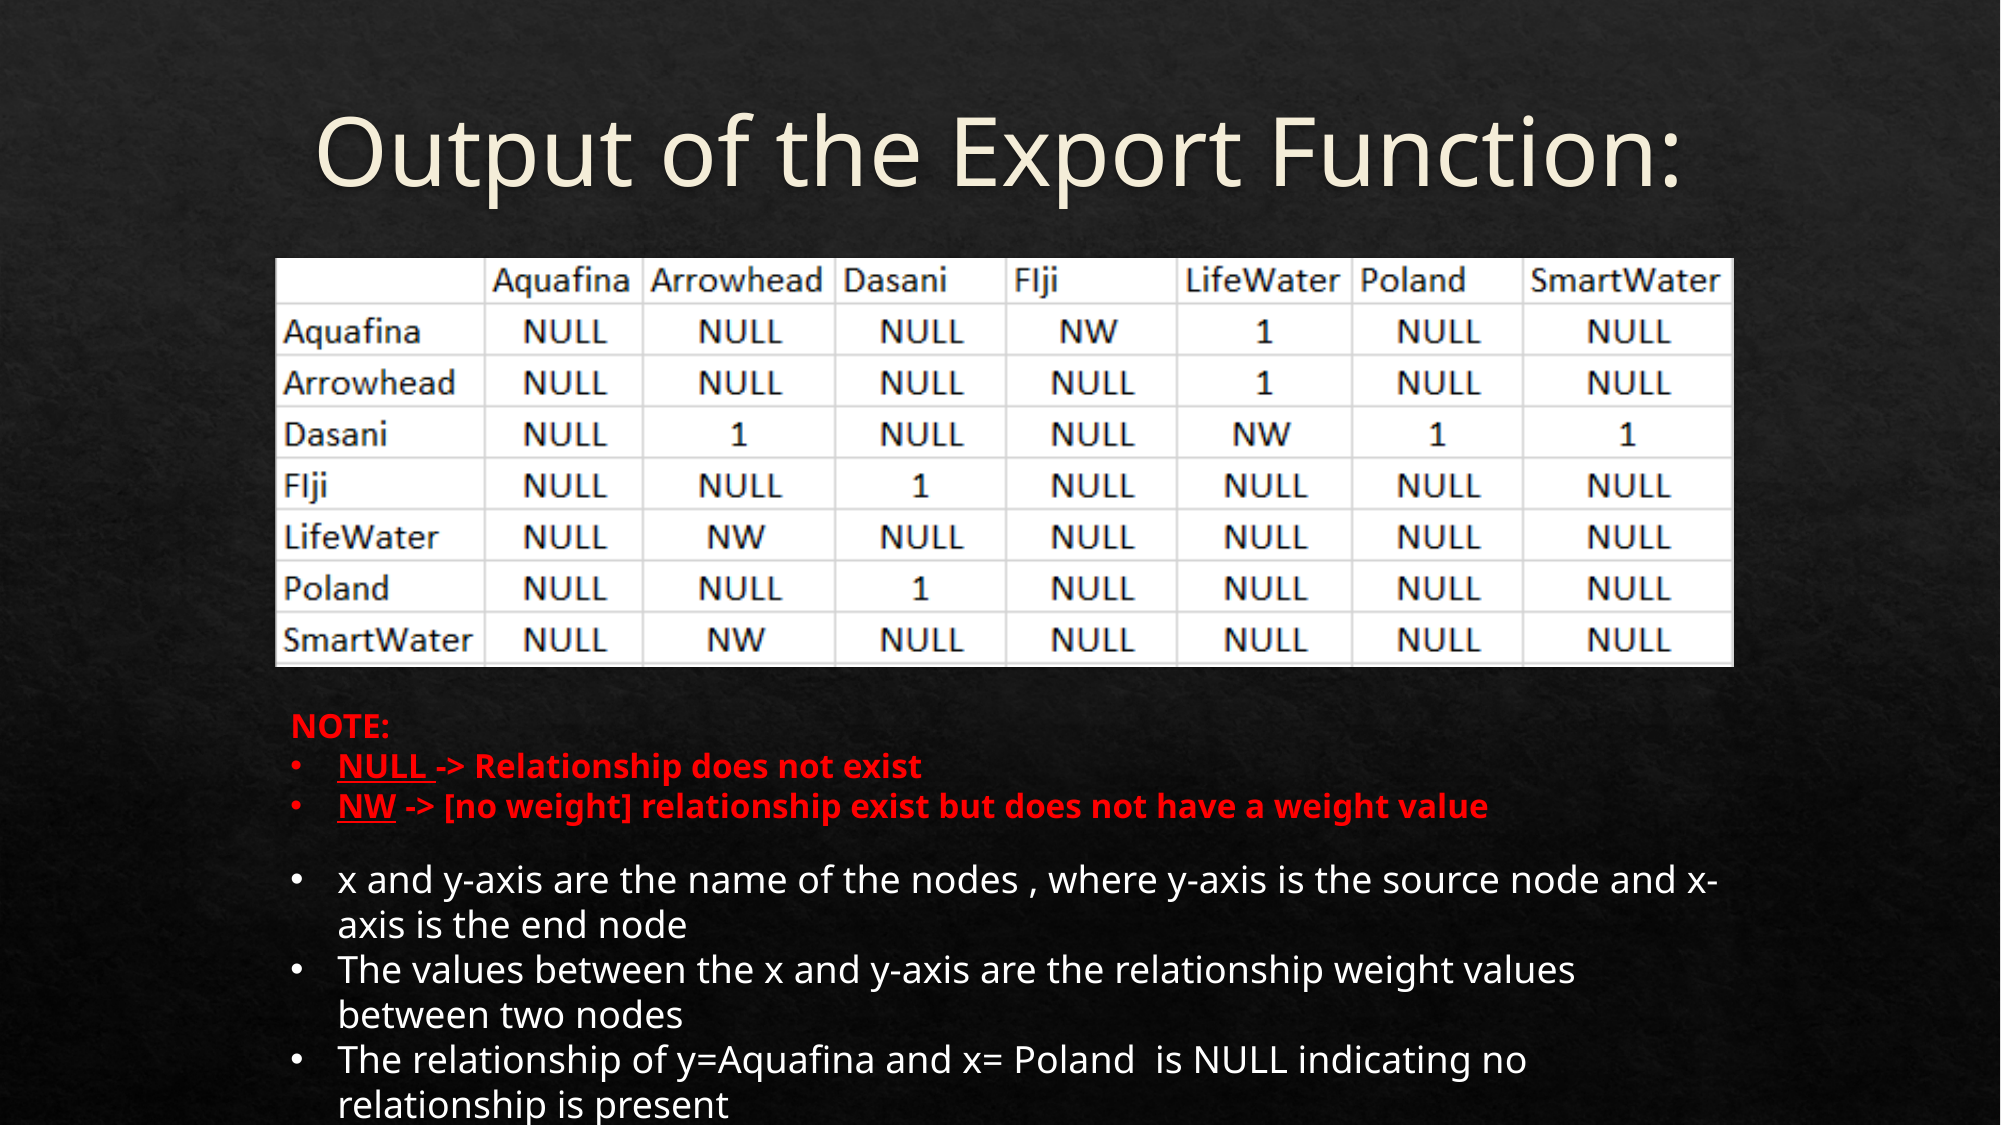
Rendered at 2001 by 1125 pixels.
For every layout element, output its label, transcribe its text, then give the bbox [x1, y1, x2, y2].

title Output of the Export Function: [149, 52, 1849, 259]
text_box NOTE: NULL -> Relationship does not exist NW -> [no weight] relationship exist but does not have a weight value [275, 697, 1730, 872]
text_box x and y-axis are the name of the nodes , where y-axis is the source node and x-axis is the end node The values between the x and y-axis are the relationship weight values between two nodes The relationship of y=Aquafina and x= Poland is NULL indicating no relationship is present [275, 848, 1745, 1125]
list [275, 258, 1734, 667]
